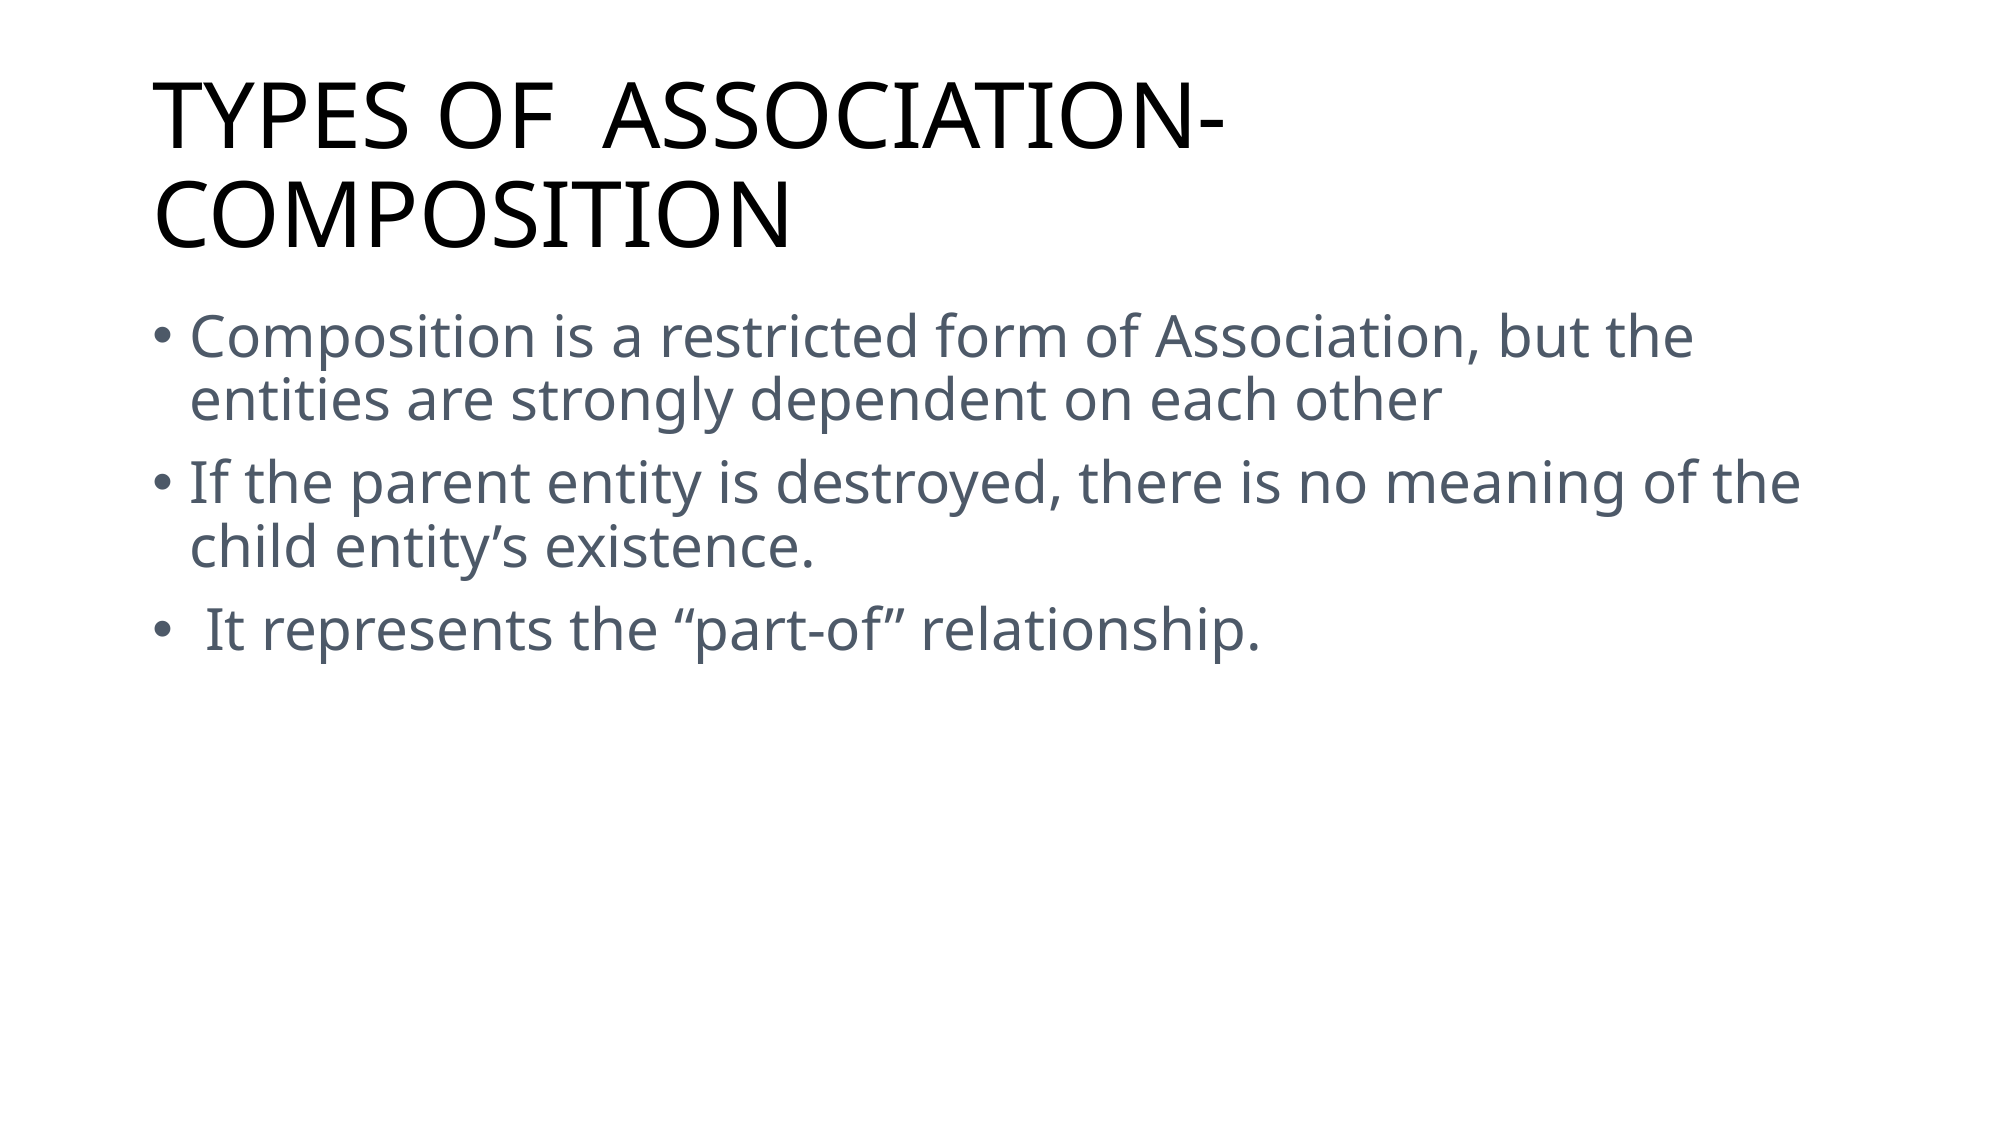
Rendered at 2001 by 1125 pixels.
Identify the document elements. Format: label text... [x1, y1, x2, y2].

list Composition is a restricted form of Association, but the entities are strongly dependent on each other If the parent entity is destroyed, there is no meaning of the child entity’s existence. It represents the “part-of” relationship. [137, 299, 1863, 1014]
title TYPES OF ASSOCIATION-COMPOSITION [137, 59, 1863, 278]
